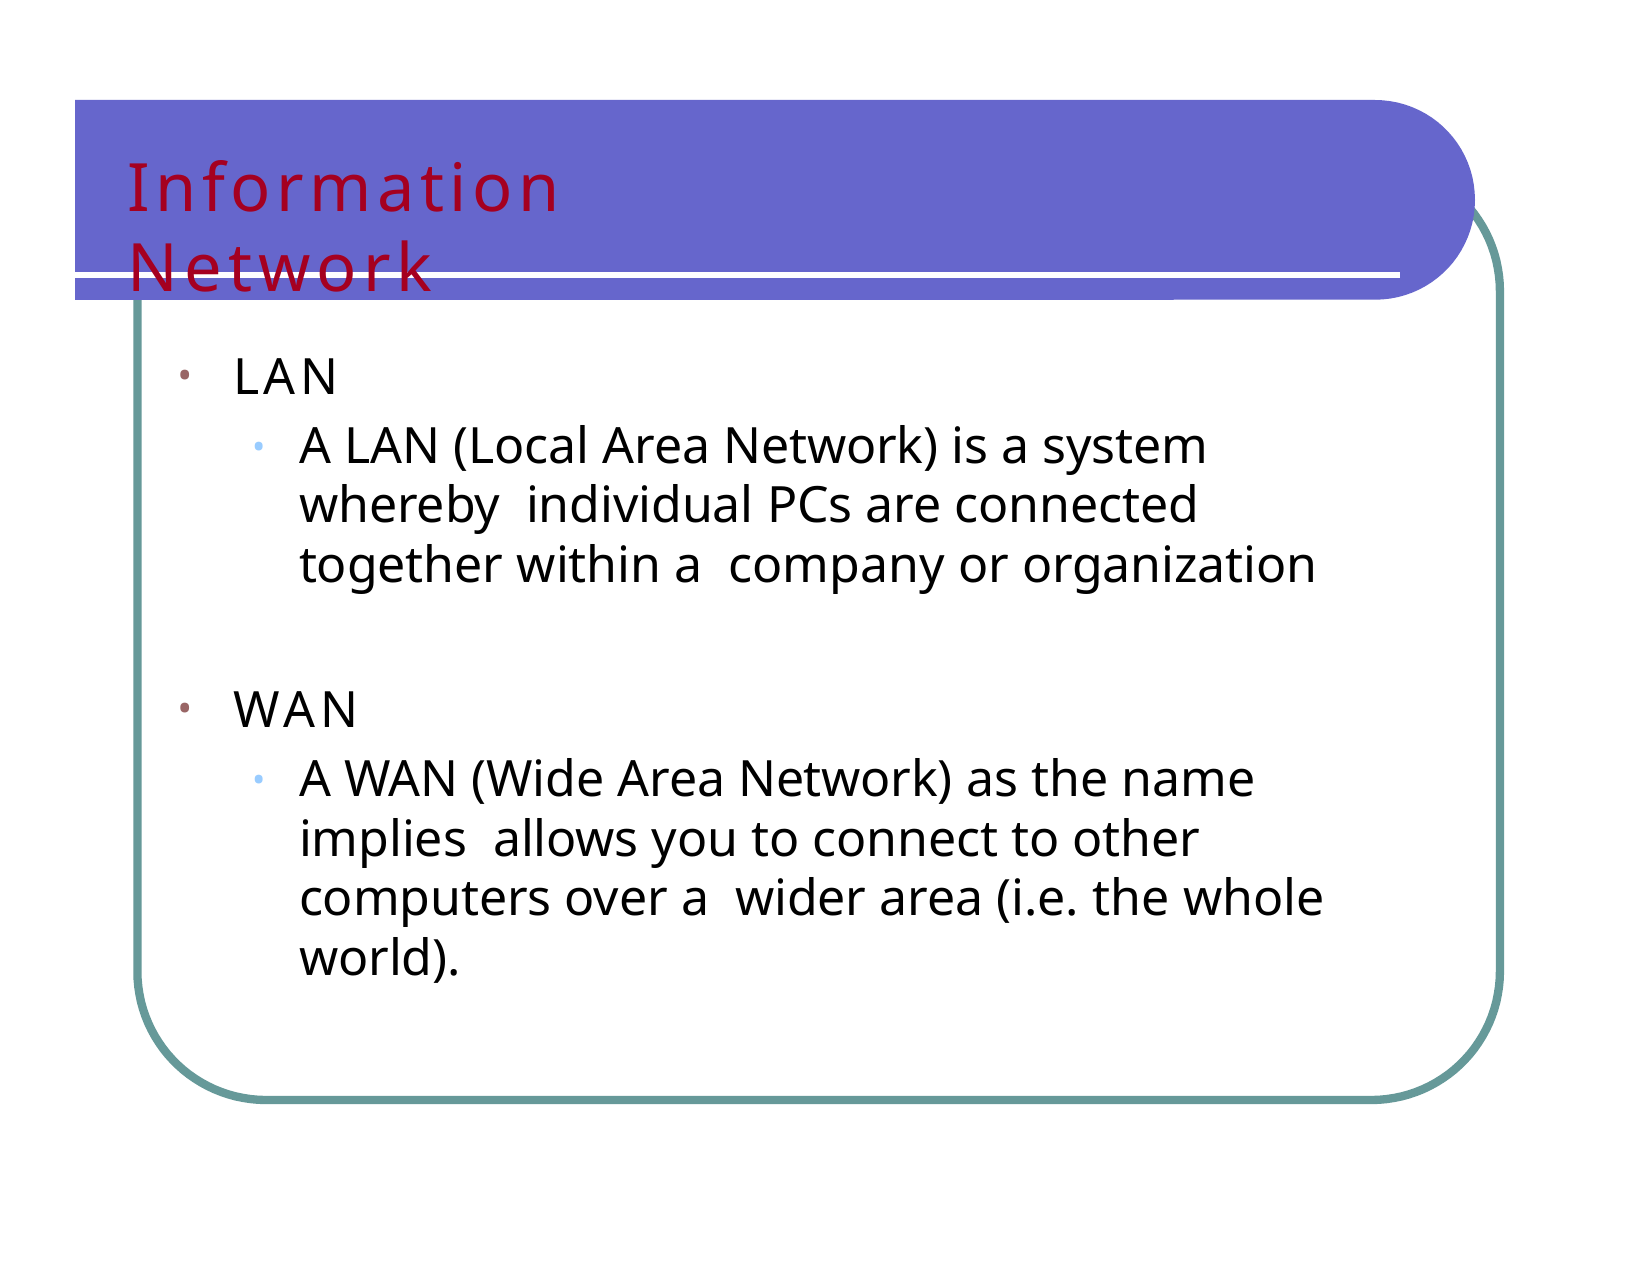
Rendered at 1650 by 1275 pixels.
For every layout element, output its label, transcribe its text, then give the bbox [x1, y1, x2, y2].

title Information Network [125, 142, 843, 358]
text_box LAN A LAN (Local Area Network) is a system whereby individual PCs are connected together within a company or organization WAN A WAN (Wide Area Network) as the name implies allows you to connect to other computers over a wider area (i.e. the whole world). [175, 330, 1393, 987]
